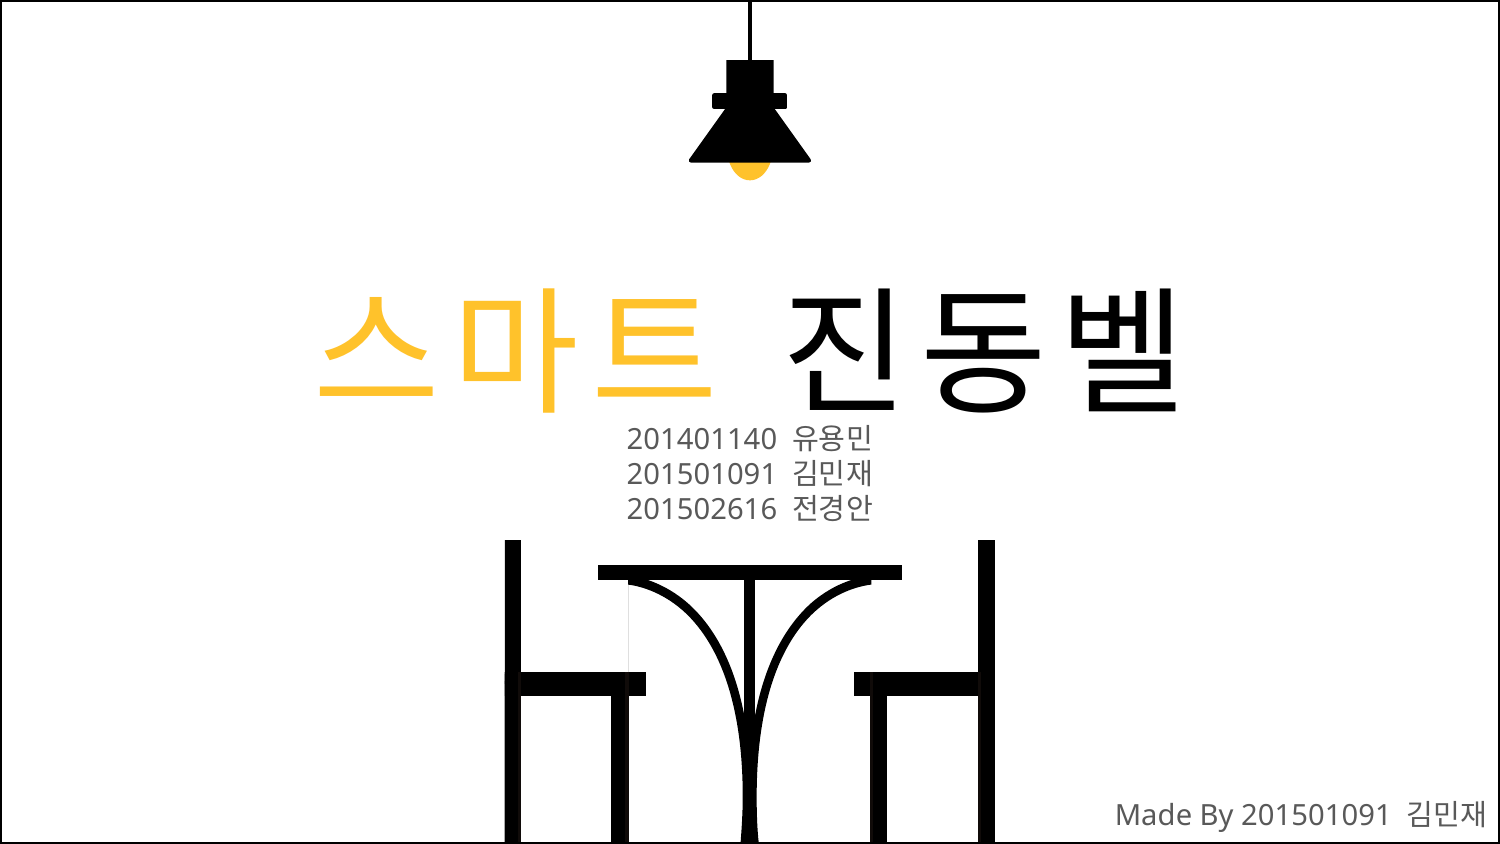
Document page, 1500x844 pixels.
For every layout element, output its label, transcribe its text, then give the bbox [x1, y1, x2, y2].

text_box Made By 201501091 김민재 [1099, 788, 1500, 839]
text_box 201401140 유용민 201501091 김민재 201502616 전경안 [611, 412, 888, 533]
text_box [0, 0, 1500, 844]
text_box 스마트 진동벨 [298, 257, 1202, 437]
